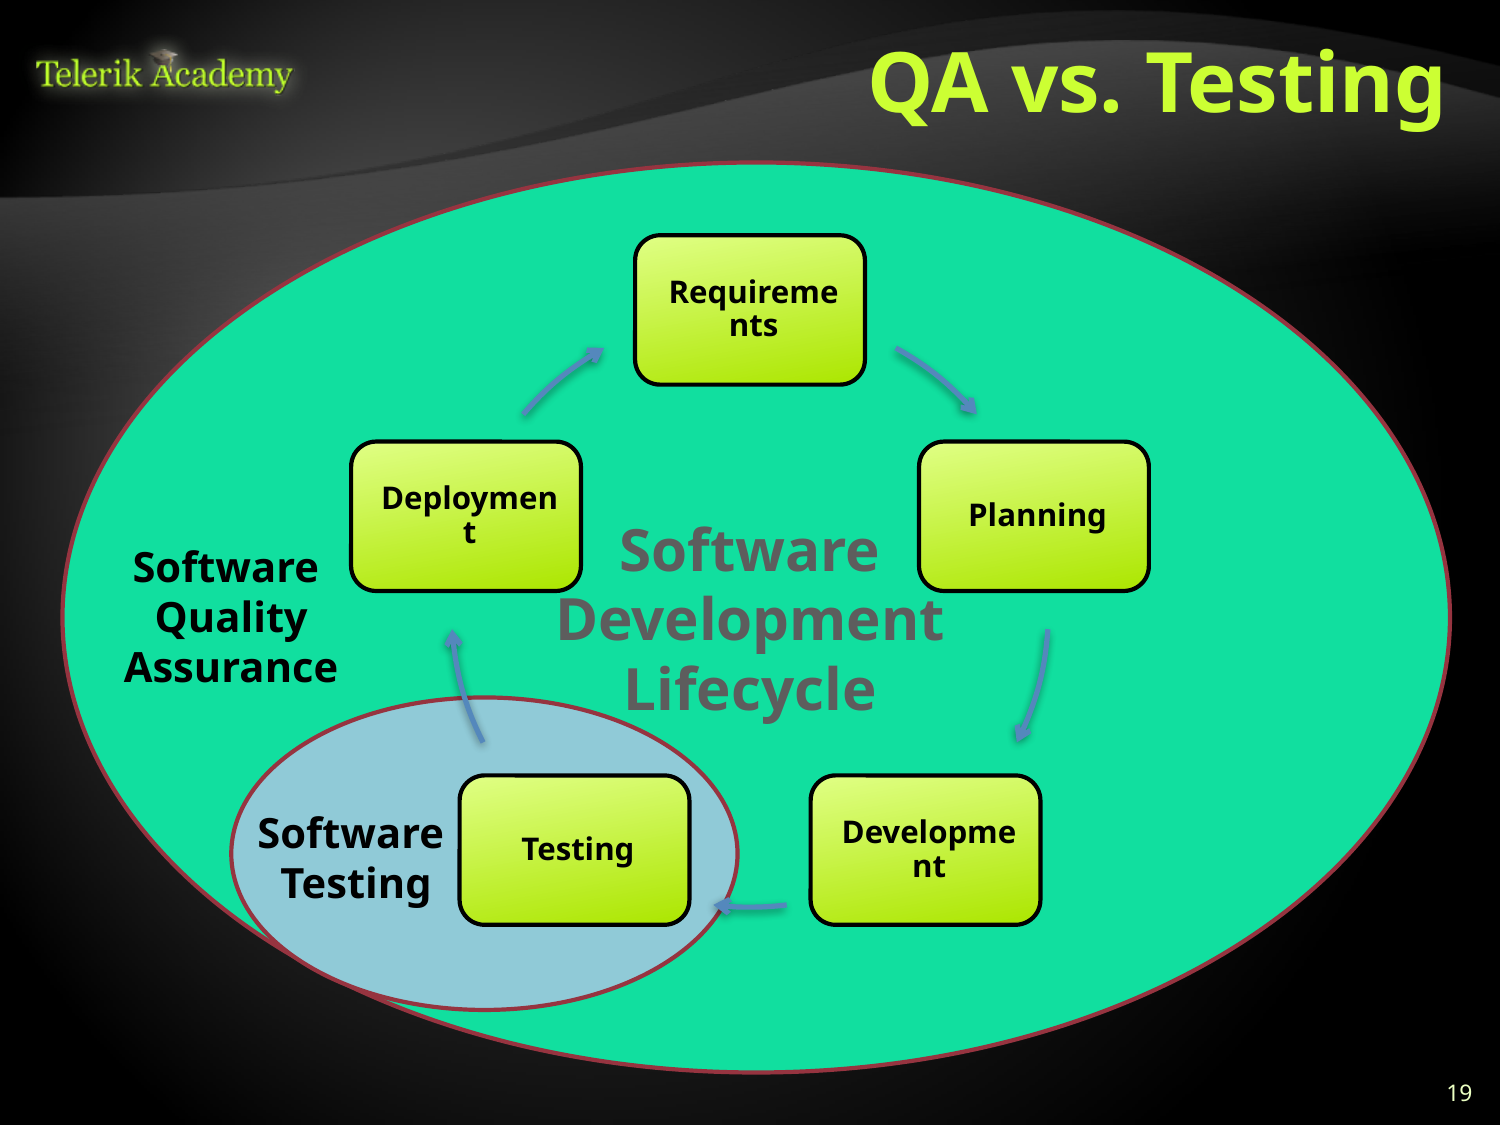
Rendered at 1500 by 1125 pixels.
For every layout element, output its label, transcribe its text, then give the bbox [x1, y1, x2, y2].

title QA vs. Testing [300, 12, 1463, 163]
slide_number 19 [1412, 1074, 1488, 1113]
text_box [212, 945, 738, 1011]
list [193, 234, 1307, 936]
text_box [62, 162, 1451, 1073]
picture [0, 0, 1500, 1125]
